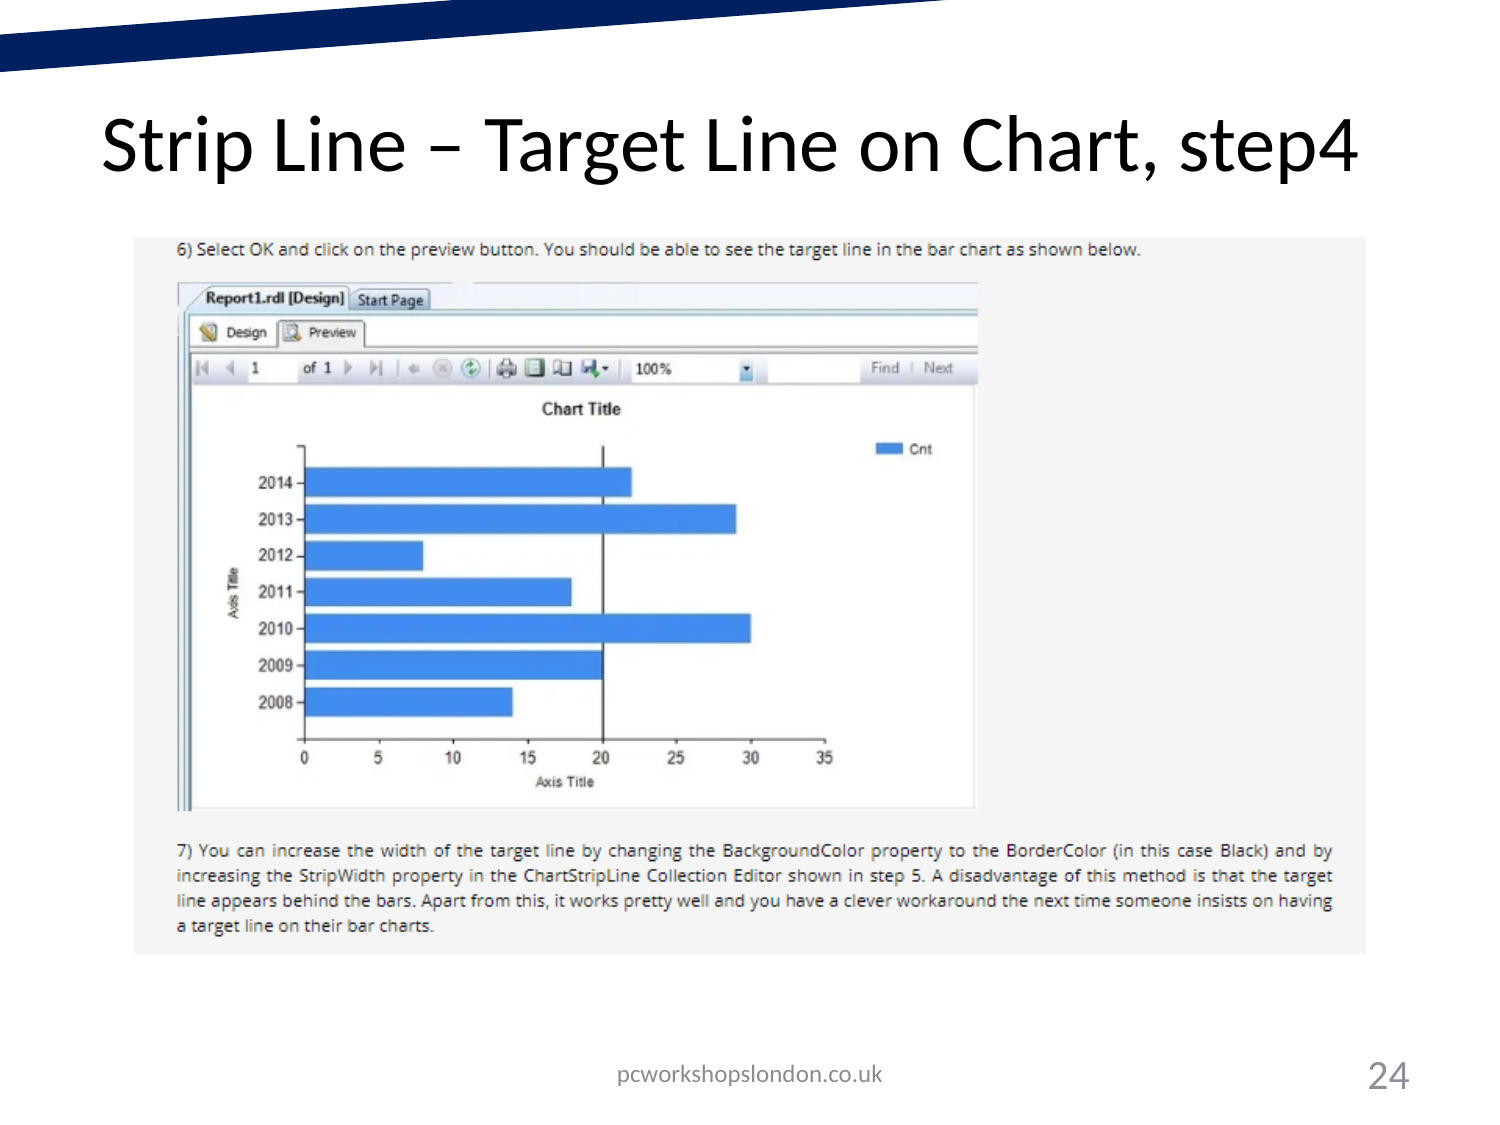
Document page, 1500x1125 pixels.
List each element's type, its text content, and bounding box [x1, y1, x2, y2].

picture [134, 237, 1366, 954]
title Strip Line – Target Line on Chart, step4 [75, 45, 1425, 233]
slide_number 24 [1074, 1042, 1425, 1103]
footer pcworkshopslondon.co.uk [512, 1042, 988, 1103]
